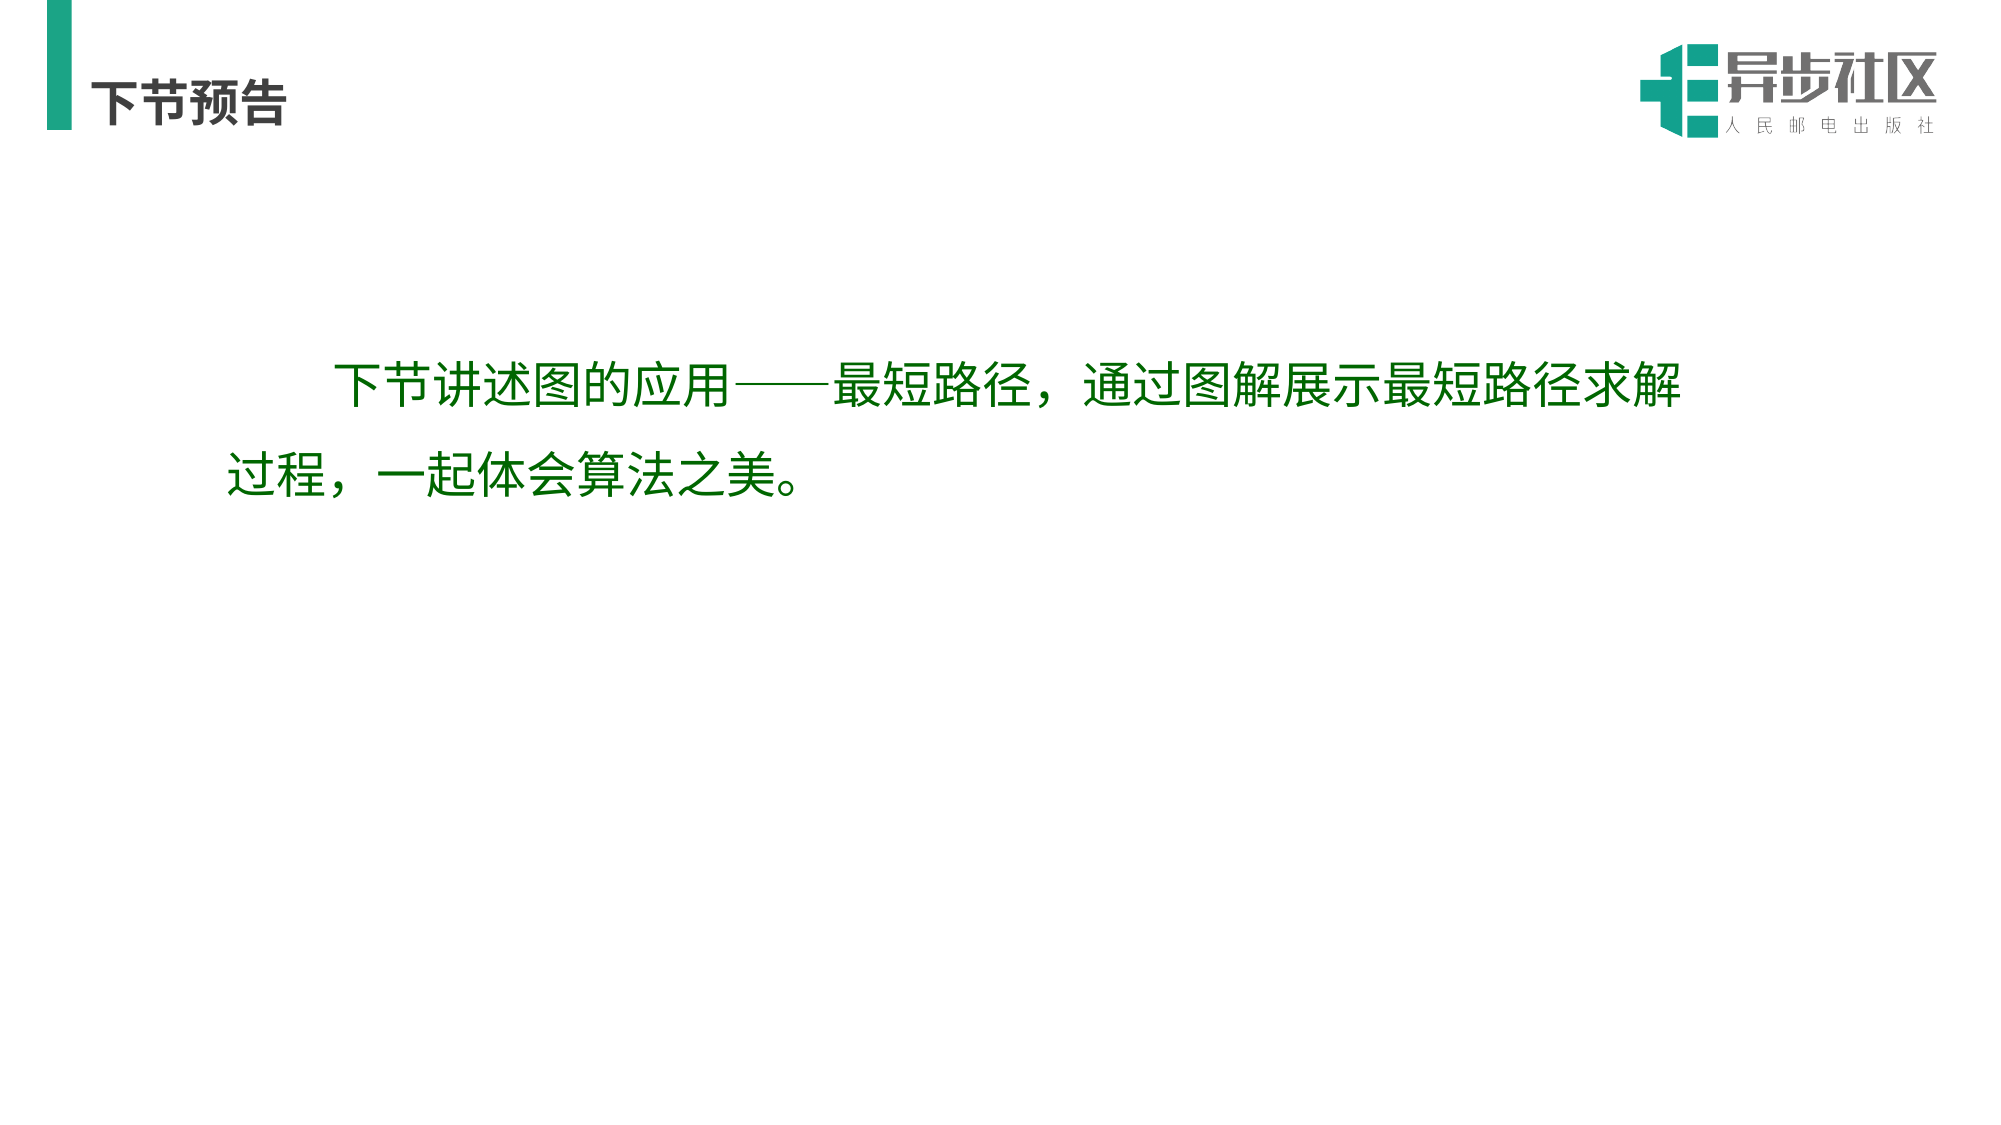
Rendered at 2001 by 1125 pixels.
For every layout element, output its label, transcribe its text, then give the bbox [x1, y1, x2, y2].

text_box 下节讲述图的应用——最短路径，通过图解展示最短路径求解过程，一起体会算法之美。 [211, 316, 1740, 512]
text_box [46, 0, 73, 131]
text_box 下节预告 [74, 64, 316, 139]
picture [1639, 36, 1948, 151]
